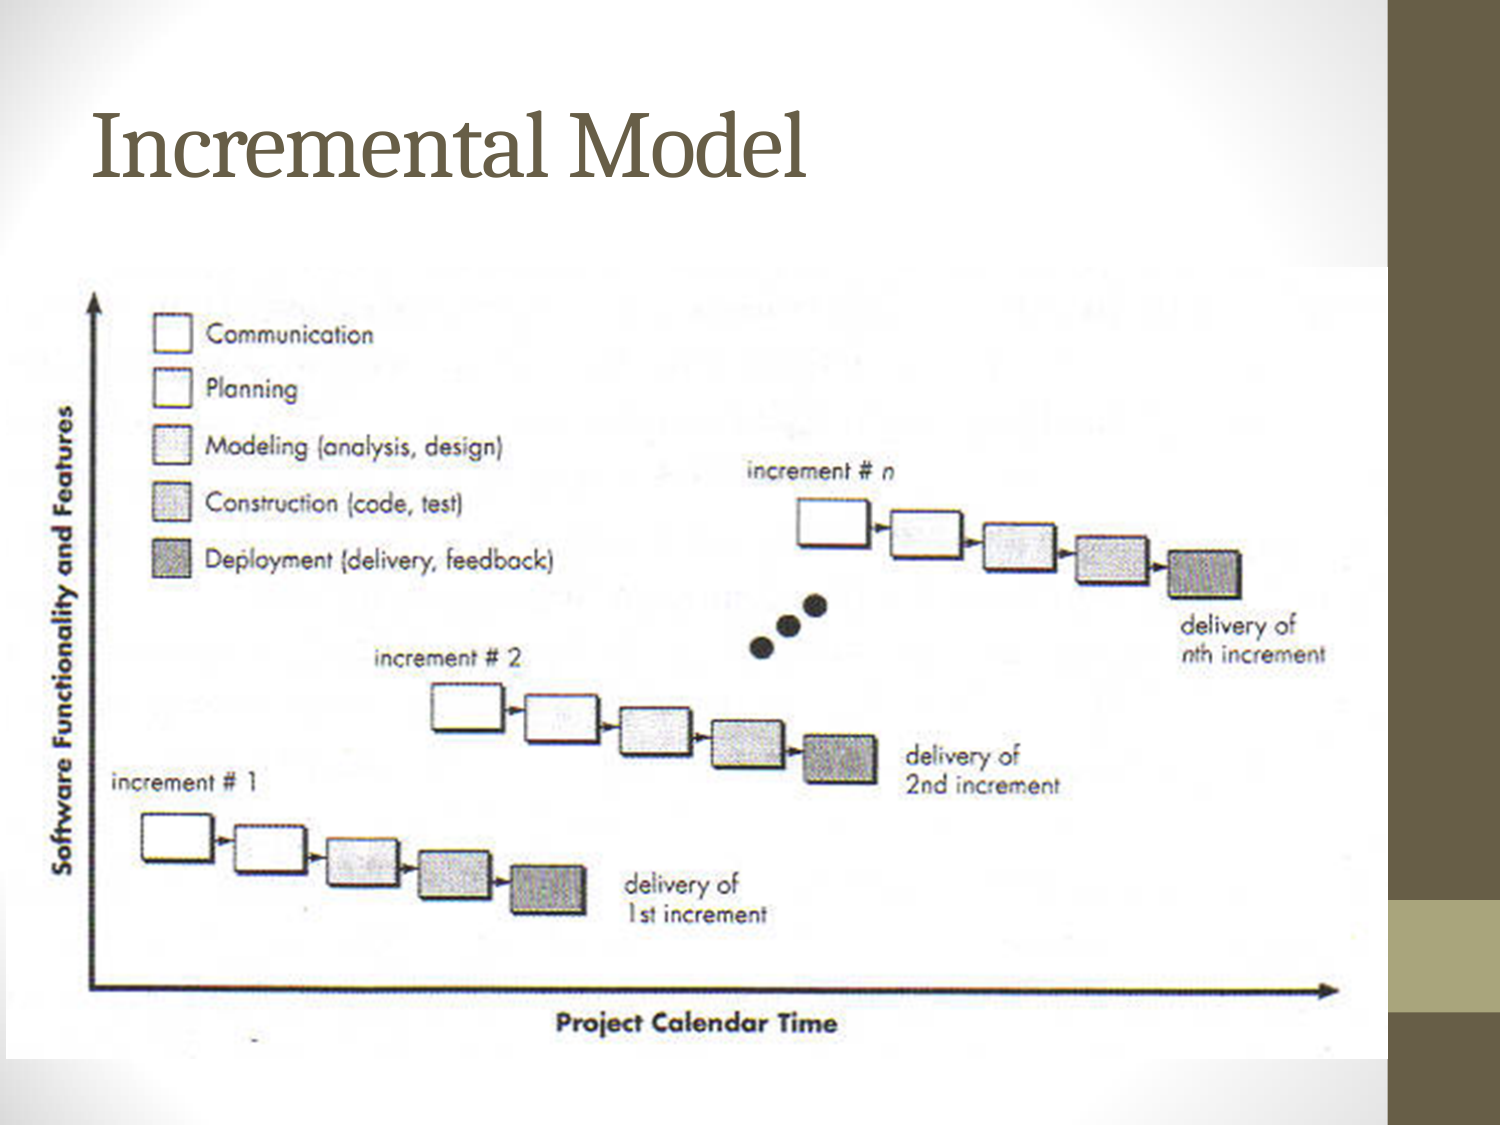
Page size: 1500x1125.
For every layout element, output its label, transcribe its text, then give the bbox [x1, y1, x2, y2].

title Incremental Model [75, 45, 1325, 233]
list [5, 266, 1389, 1060]
picture [0, 0, 1387, 1125]
